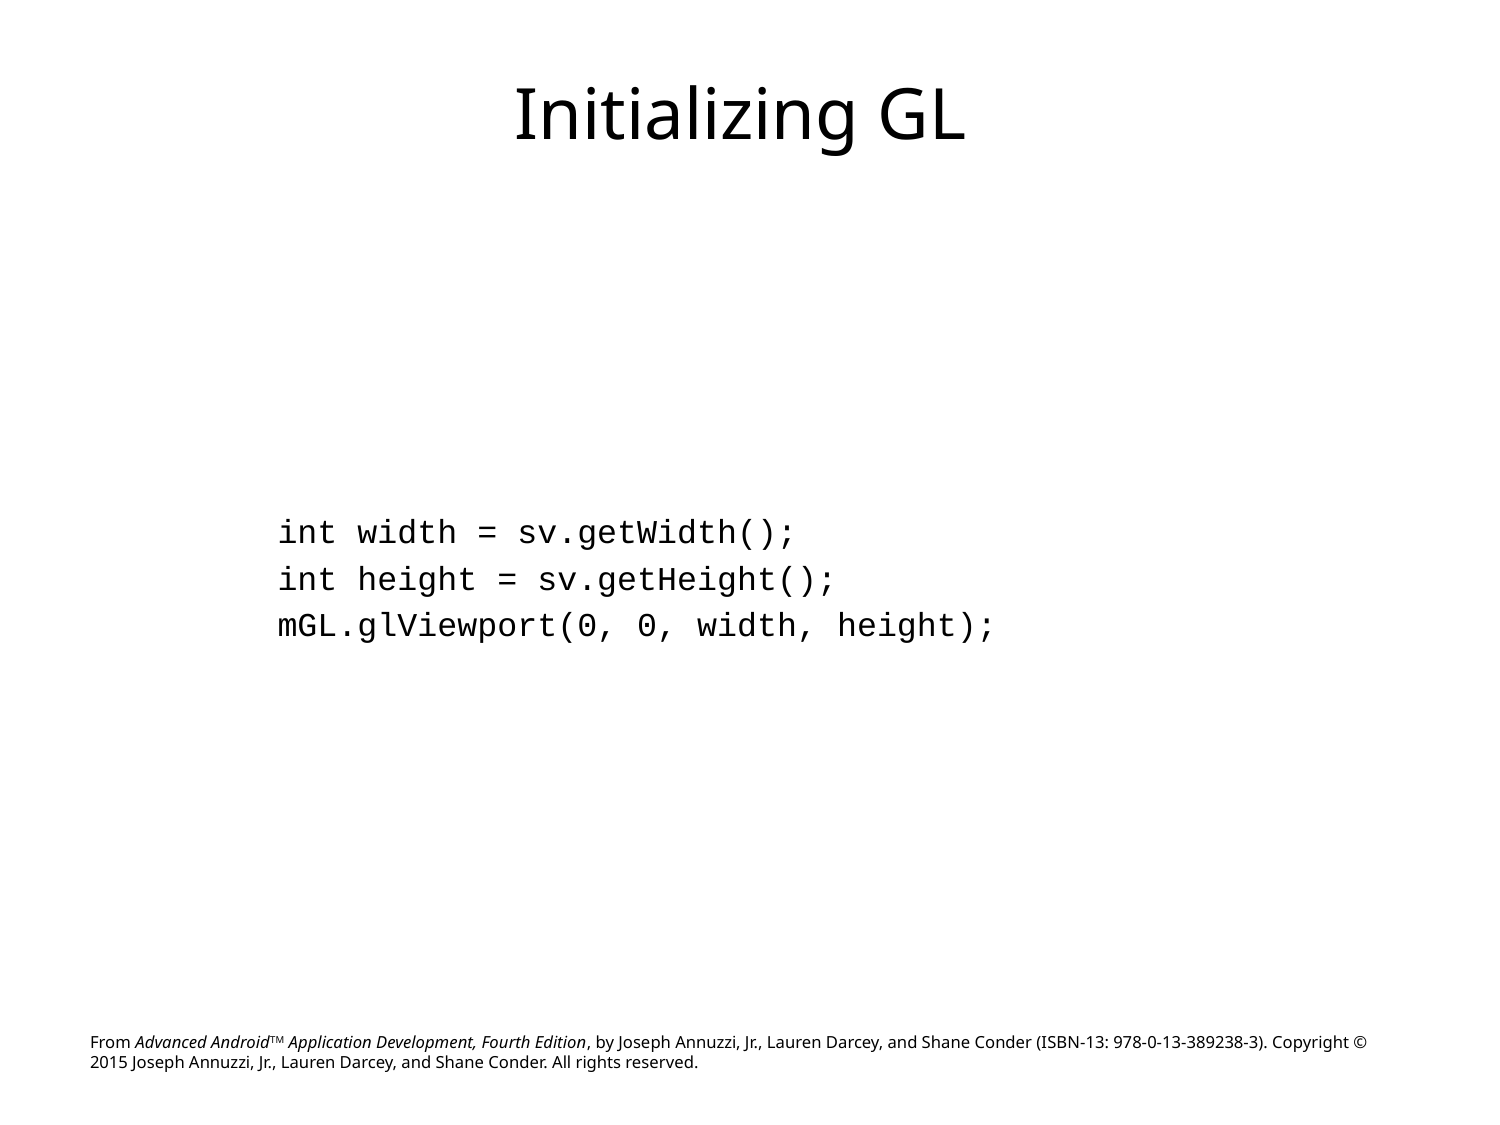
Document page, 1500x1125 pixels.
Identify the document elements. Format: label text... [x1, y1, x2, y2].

list int width = sv.getWidth(); int height = sv.getHeight(); mGL.glViewport(0, 0, width, height); [75, 212, 1425, 1005]
title Initializing GL [75, 45, 1425, 188]
footer From Advanced AndroidTM Application Development, Fourth Edition, by Joseph Annuzzi, Jr., Lauren Darcey, and Shane Conder (ISBN-13: 978-0-13-389238-3). Copyright © 2015 Joseph Annuzzi, Jr., Lauren Darcey, and Shane Conder. All rights reserved. [74, 1024, 1426, 1103]
